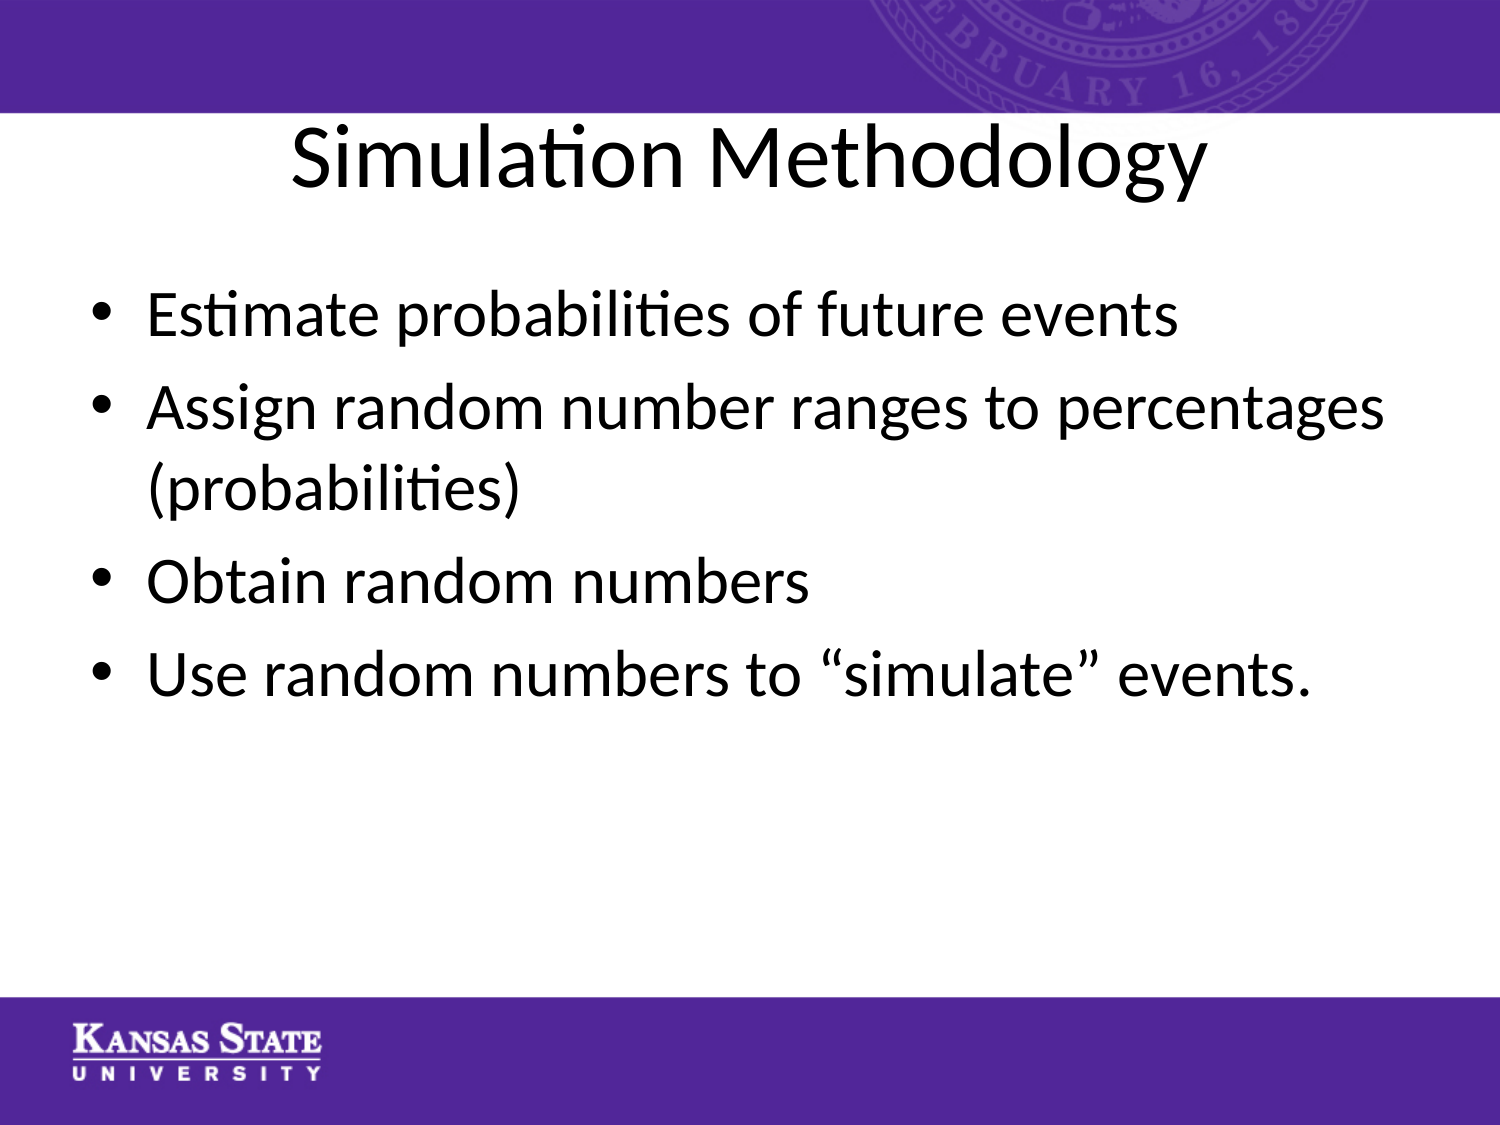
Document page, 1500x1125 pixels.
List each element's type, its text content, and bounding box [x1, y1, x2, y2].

title Simulation Methodology [75, 57, 1425, 245]
list Estimate probabilities of future events Assign random number ranges to percentages (probabilities) Obtain random numbers Use random numbers to “simulate” events. [75, 262, 1425, 1005]
picture [0, 0, 1500, 1125]
